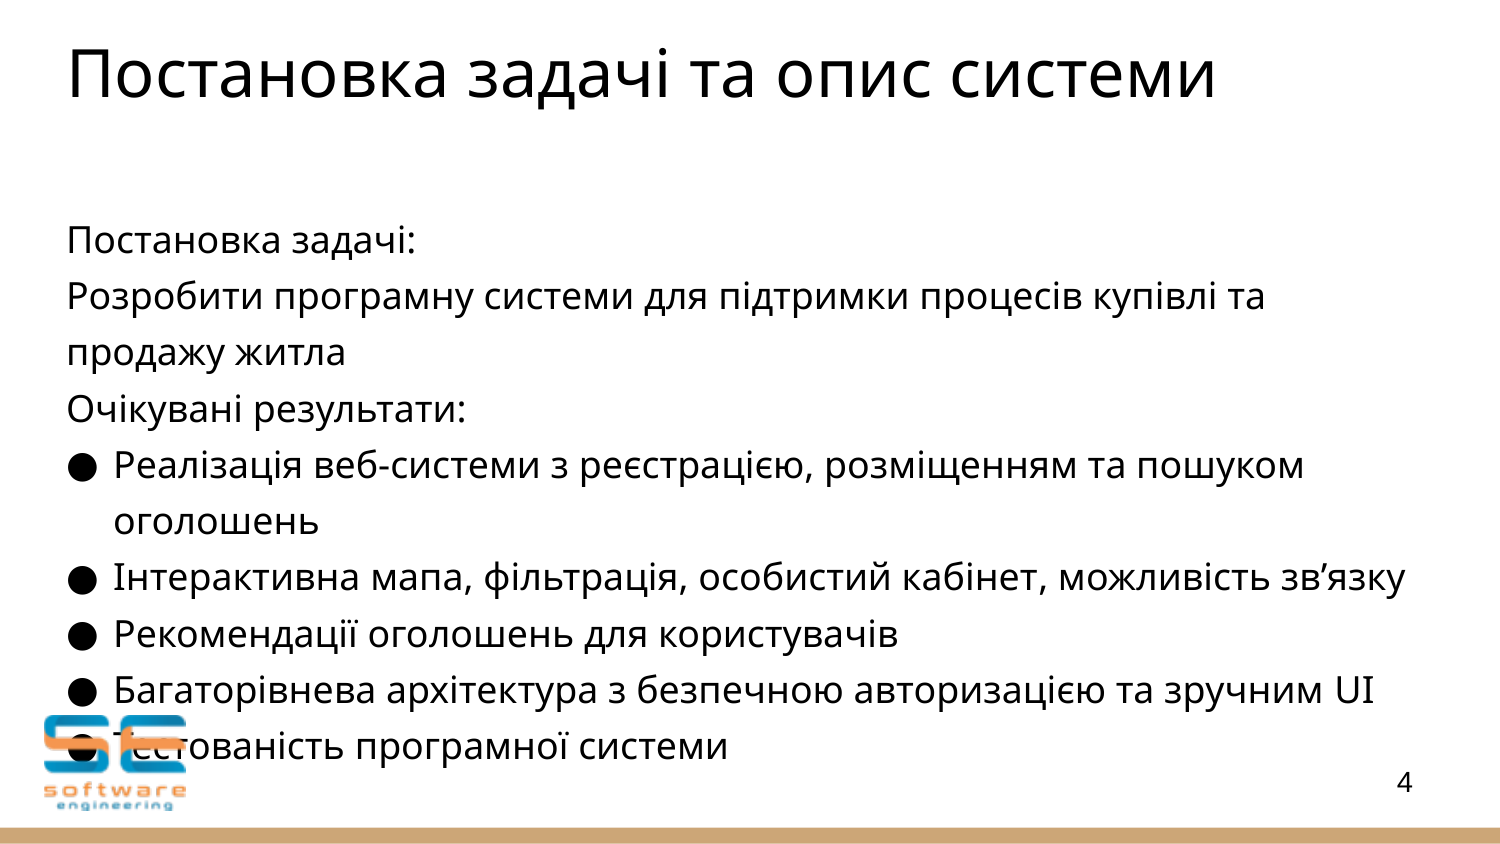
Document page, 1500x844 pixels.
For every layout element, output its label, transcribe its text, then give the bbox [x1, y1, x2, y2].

picture [43, 714, 186, 811]
list Постановка задачі: Розробити програмну системи для підтримки процесів купівлі та продажу житла Очікувані результати: Реалізація веб-системи з реєстрацією, розміщенням та пошуком оголошень Інтерактивна мапа, фільтрація, особистий кабінет, можливість зв’язку Рекомендації оголошень для користувачів Багаторівнева архітектура з безпечною авторизацією та зручним UI Тестованість програмної системи [51, 189, 1449, 740]
title Постановка задачі та опис системи [51, 0, 1449, 126]
text_box 4 [1382, 755, 1500, 806]
